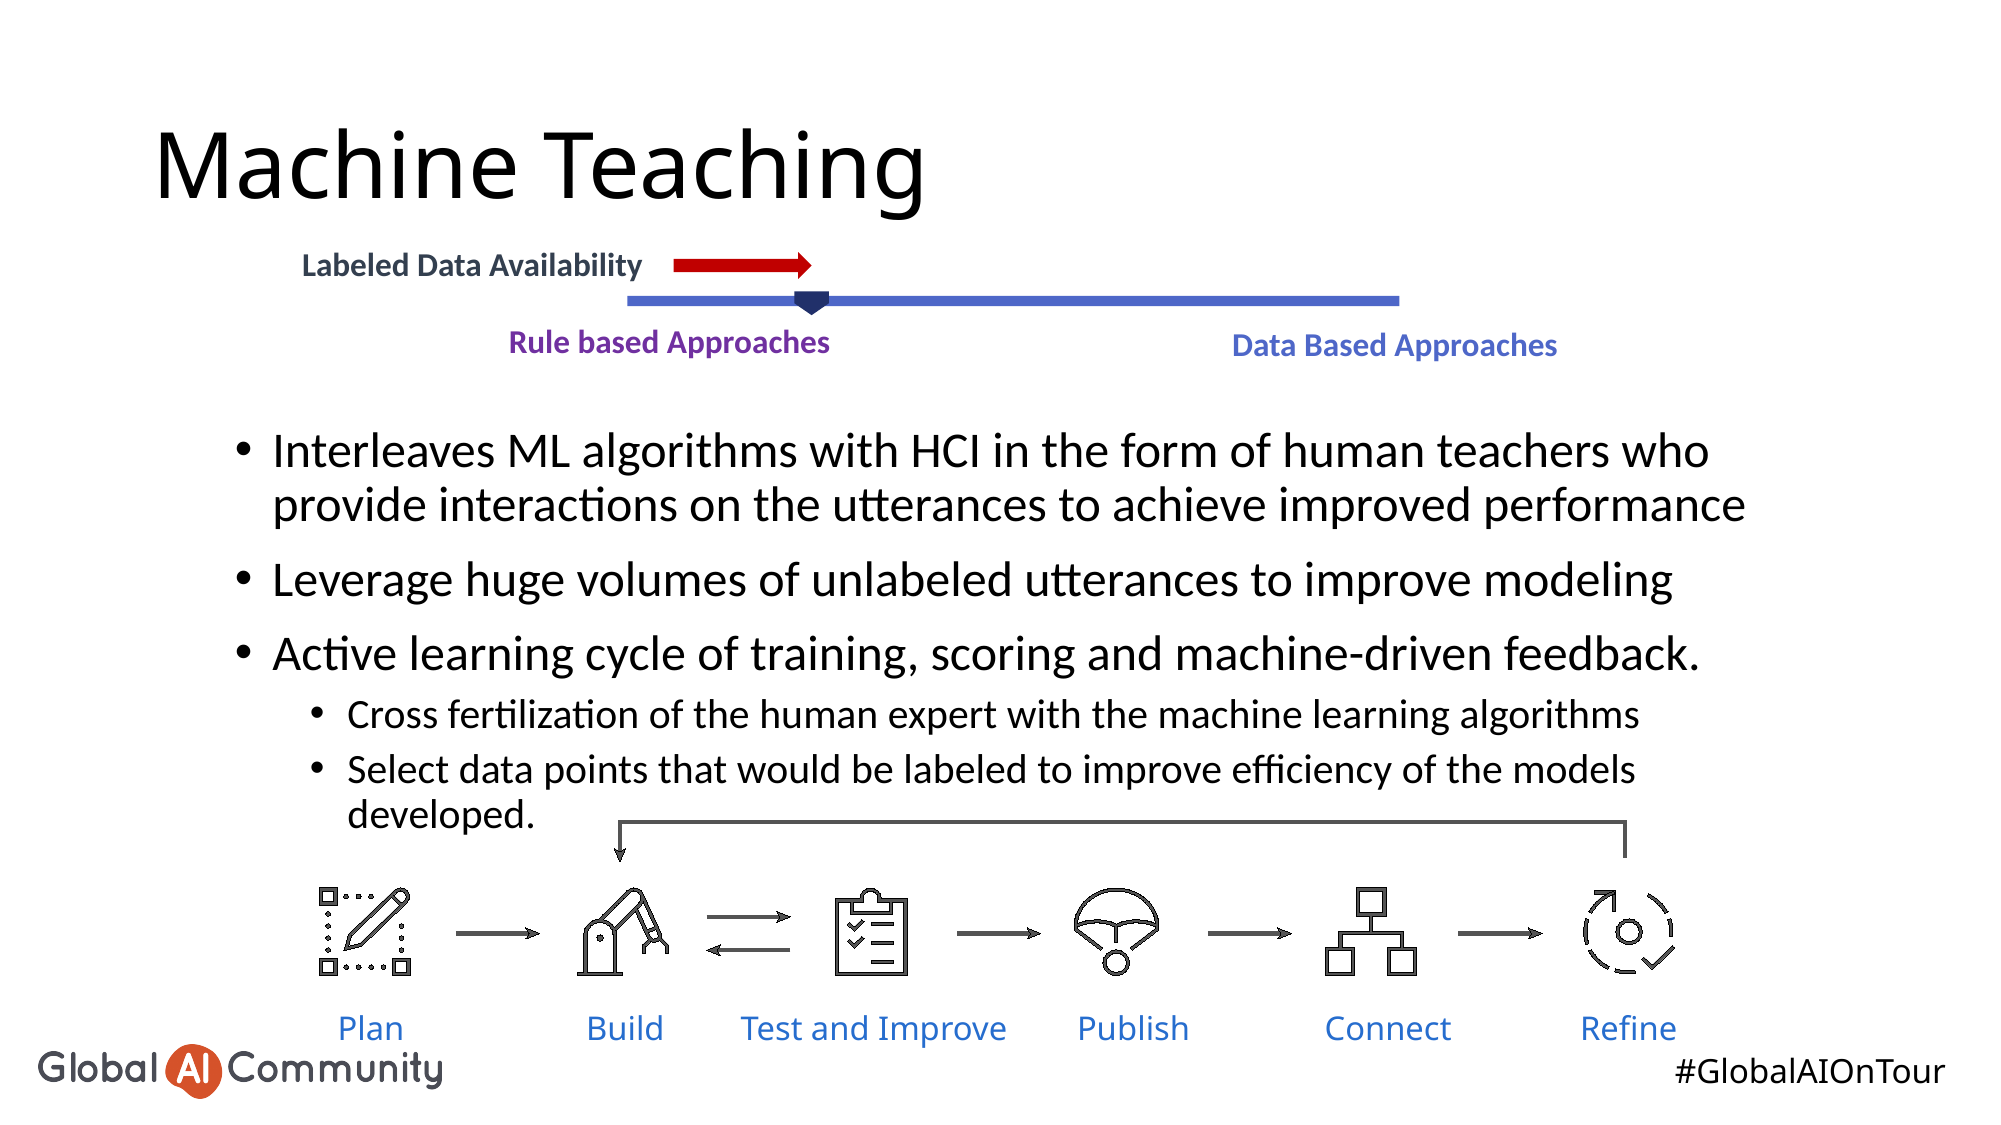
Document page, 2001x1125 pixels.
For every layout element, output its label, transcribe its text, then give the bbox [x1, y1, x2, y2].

title Machine Teaching [137, 59, 1863, 278]
picture [38, 1044, 442, 1099]
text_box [284, 235, 1583, 372]
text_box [253, 821, 1747, 1053]
list Interleaves ML algorithms with HCI in the form of human teachers who provide interactions on the utterances to achieve improved performance Leverage huge volumes of unlabeled utterances to improve modeling Active learning cycle of training, scoring and machine-driven feedback. Cross fertilization of the human expert with the machine learning algorithms Select data points that would be labeled to improve efficiency of the models developed. [220, 416, 1780, 925]
